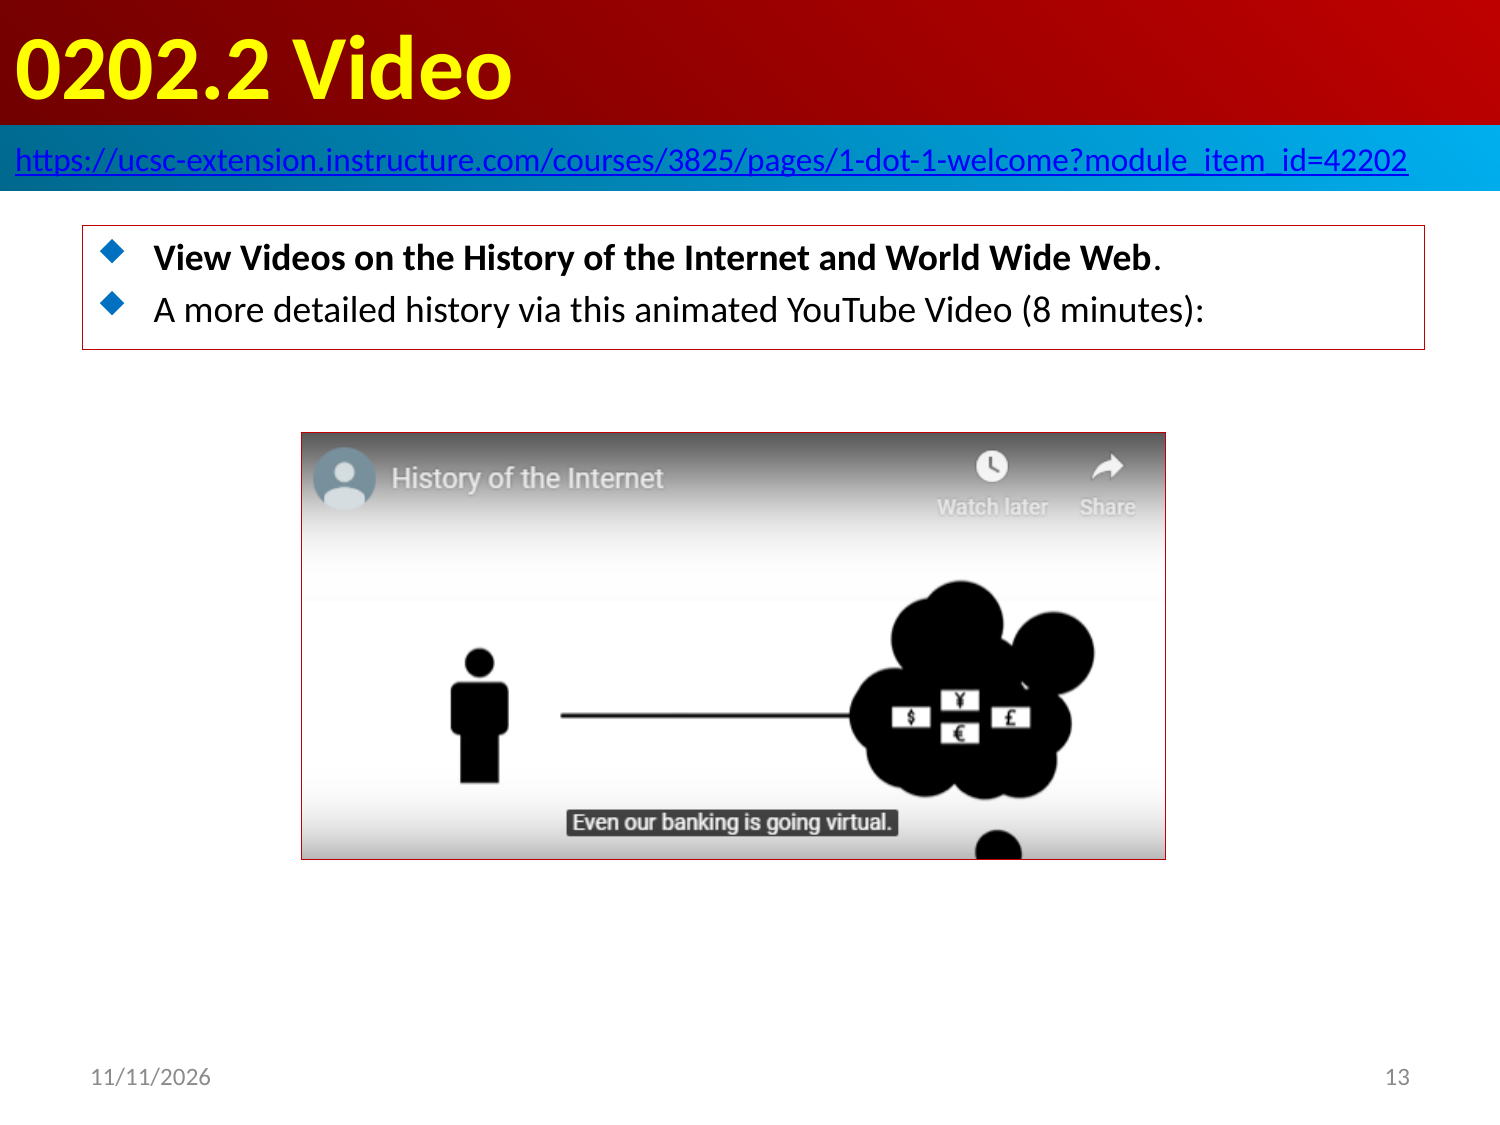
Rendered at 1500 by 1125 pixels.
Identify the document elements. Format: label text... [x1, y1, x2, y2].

picture [300, 432, 1166, 860]
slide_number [75, 1042, 425, 1109]
text_box https://ucsc-extension.instructure.com/courses/3825/pages/1-dot-1-welcome?module_item_id=42202 [0, 125, 1500, 191]
text_box [119, 52, 183, 109]
slide_number 13 [1074, 1042, 1425, 1109]
title 0202.2 Video [0, 0, 1500, 125]
subtitle View Videos on the History of the Internet and World Wide Web. A more detailed history via this animated YouTube Video (8 minutes): [82, 225, 1425, 350]
